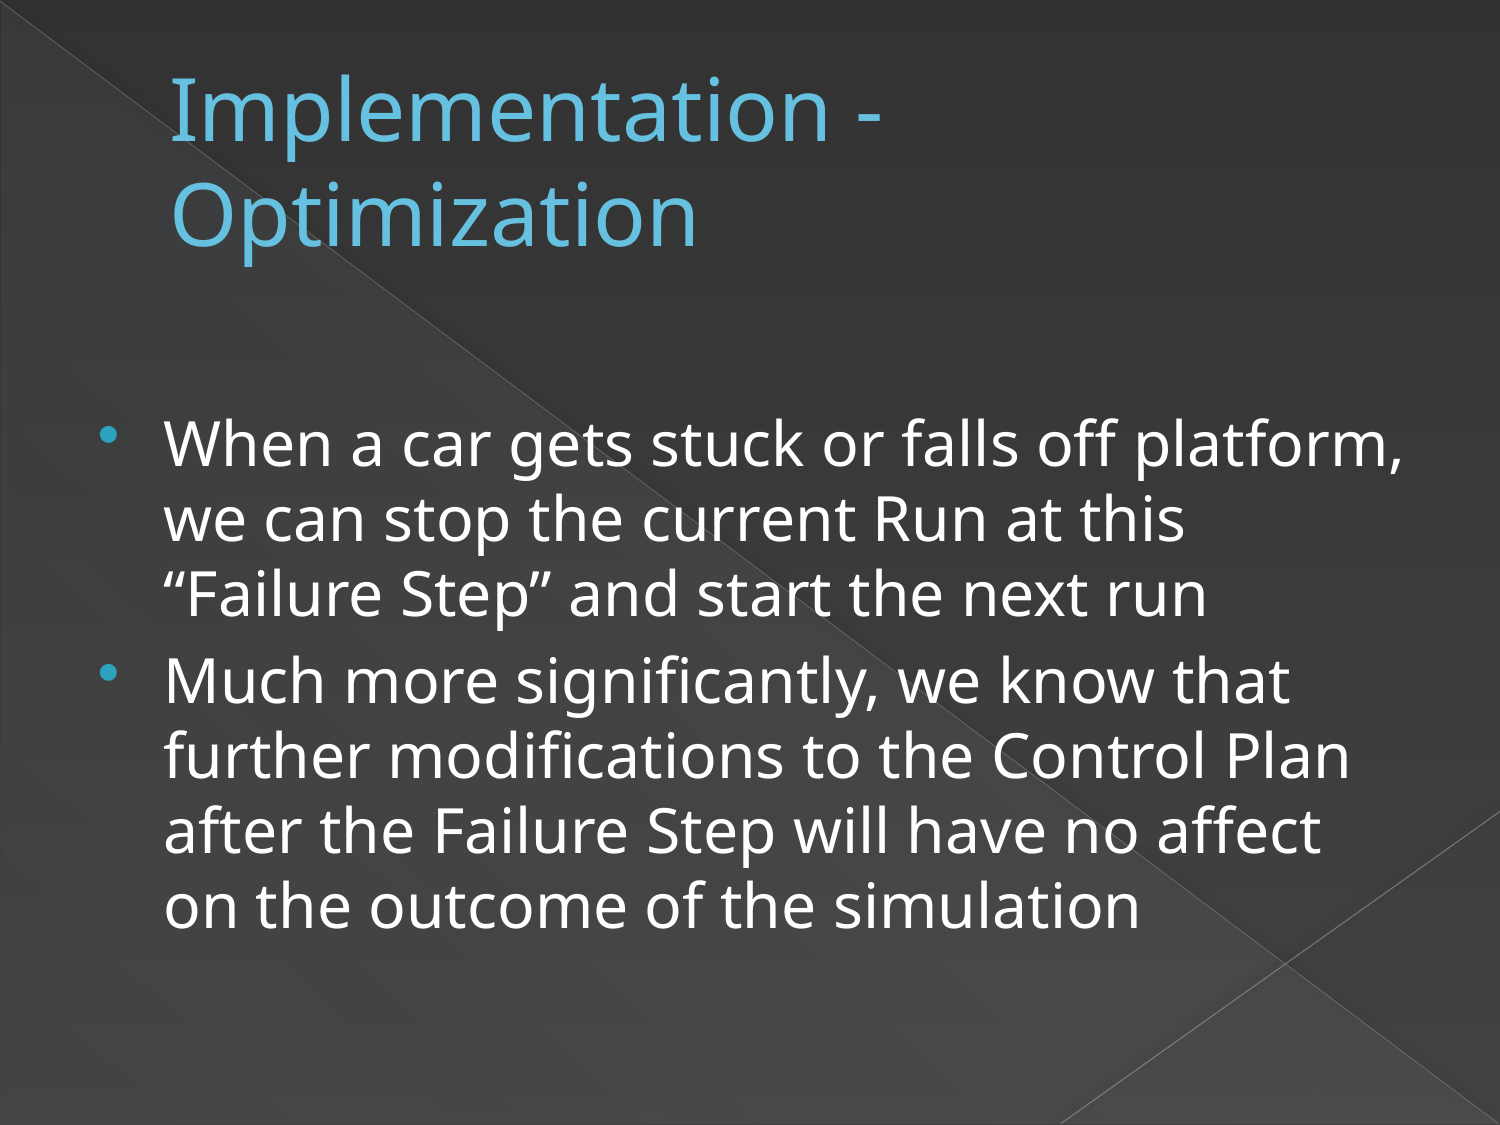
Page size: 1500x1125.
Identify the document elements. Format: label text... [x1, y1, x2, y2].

title Implementation - Optimization [75, 43, 1425, 274]
list When a car gets stuck or falls off platform, we can stop the current Run at this “Failure Step” and start the next run Much more significantly, we know that further modifications to the Control Plan after the Failure Step will have no affect on the outcome of the simulation [75, 308, 1425, 1059]
